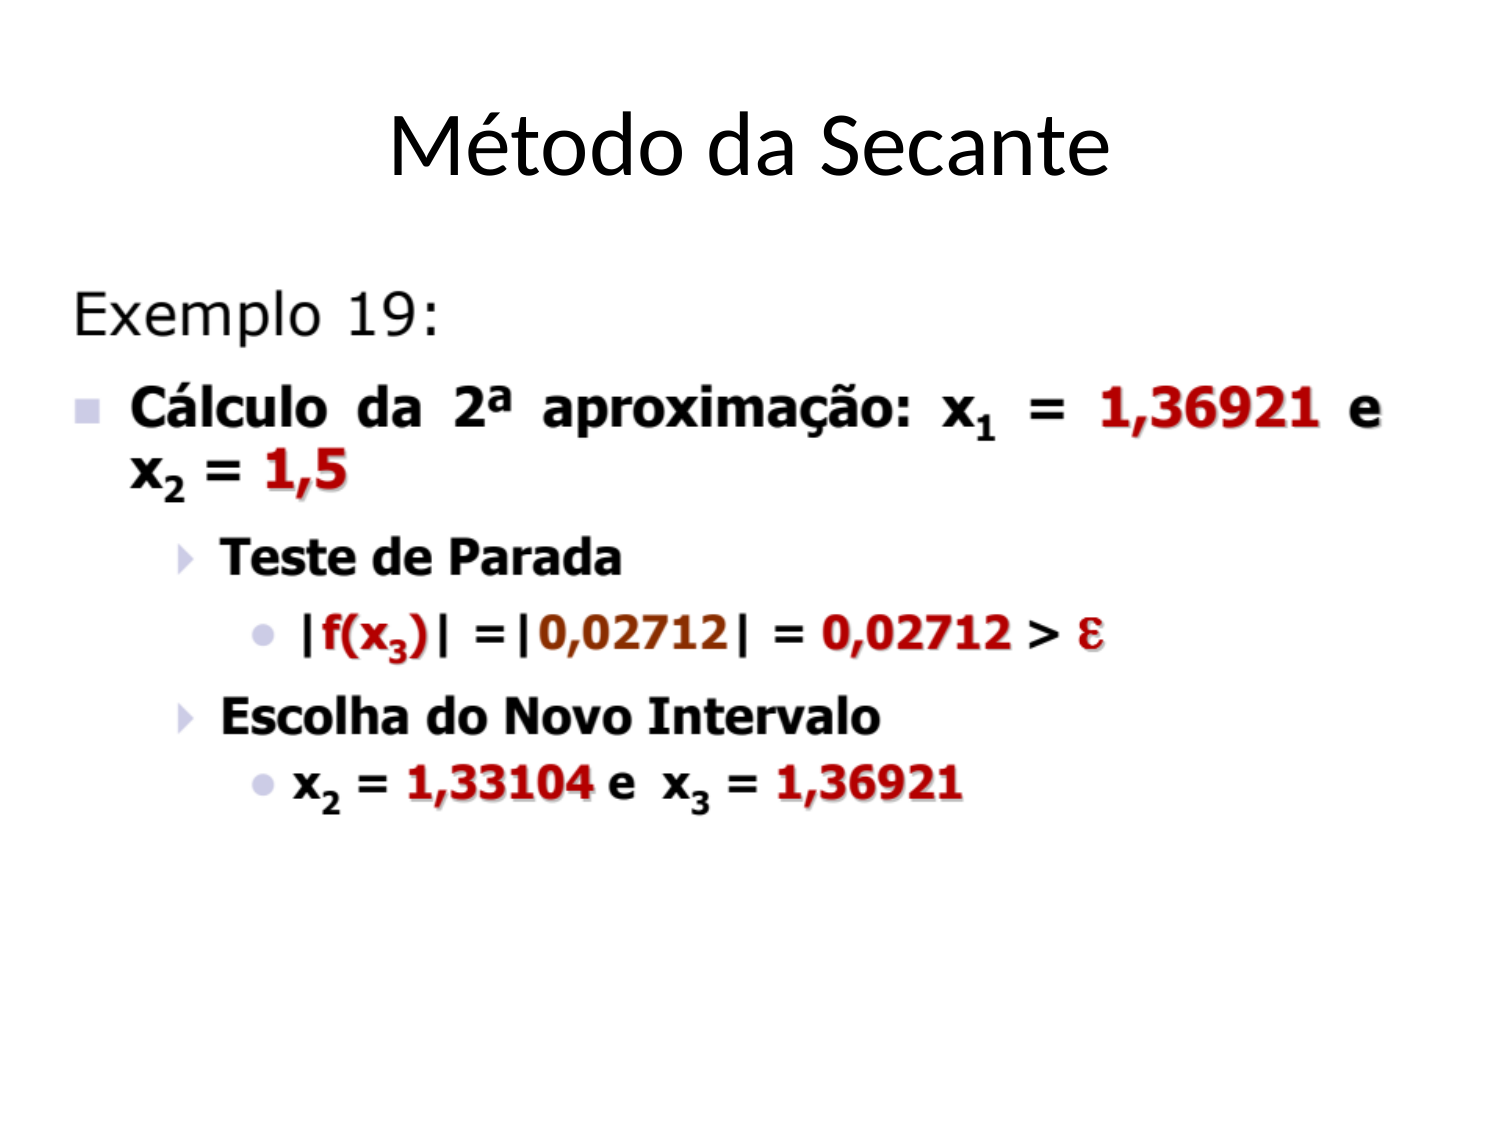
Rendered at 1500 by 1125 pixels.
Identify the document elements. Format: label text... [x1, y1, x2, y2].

title Método da Secante [75, 45, 1425, 233]
picture [49, 274, 1449, 849]
